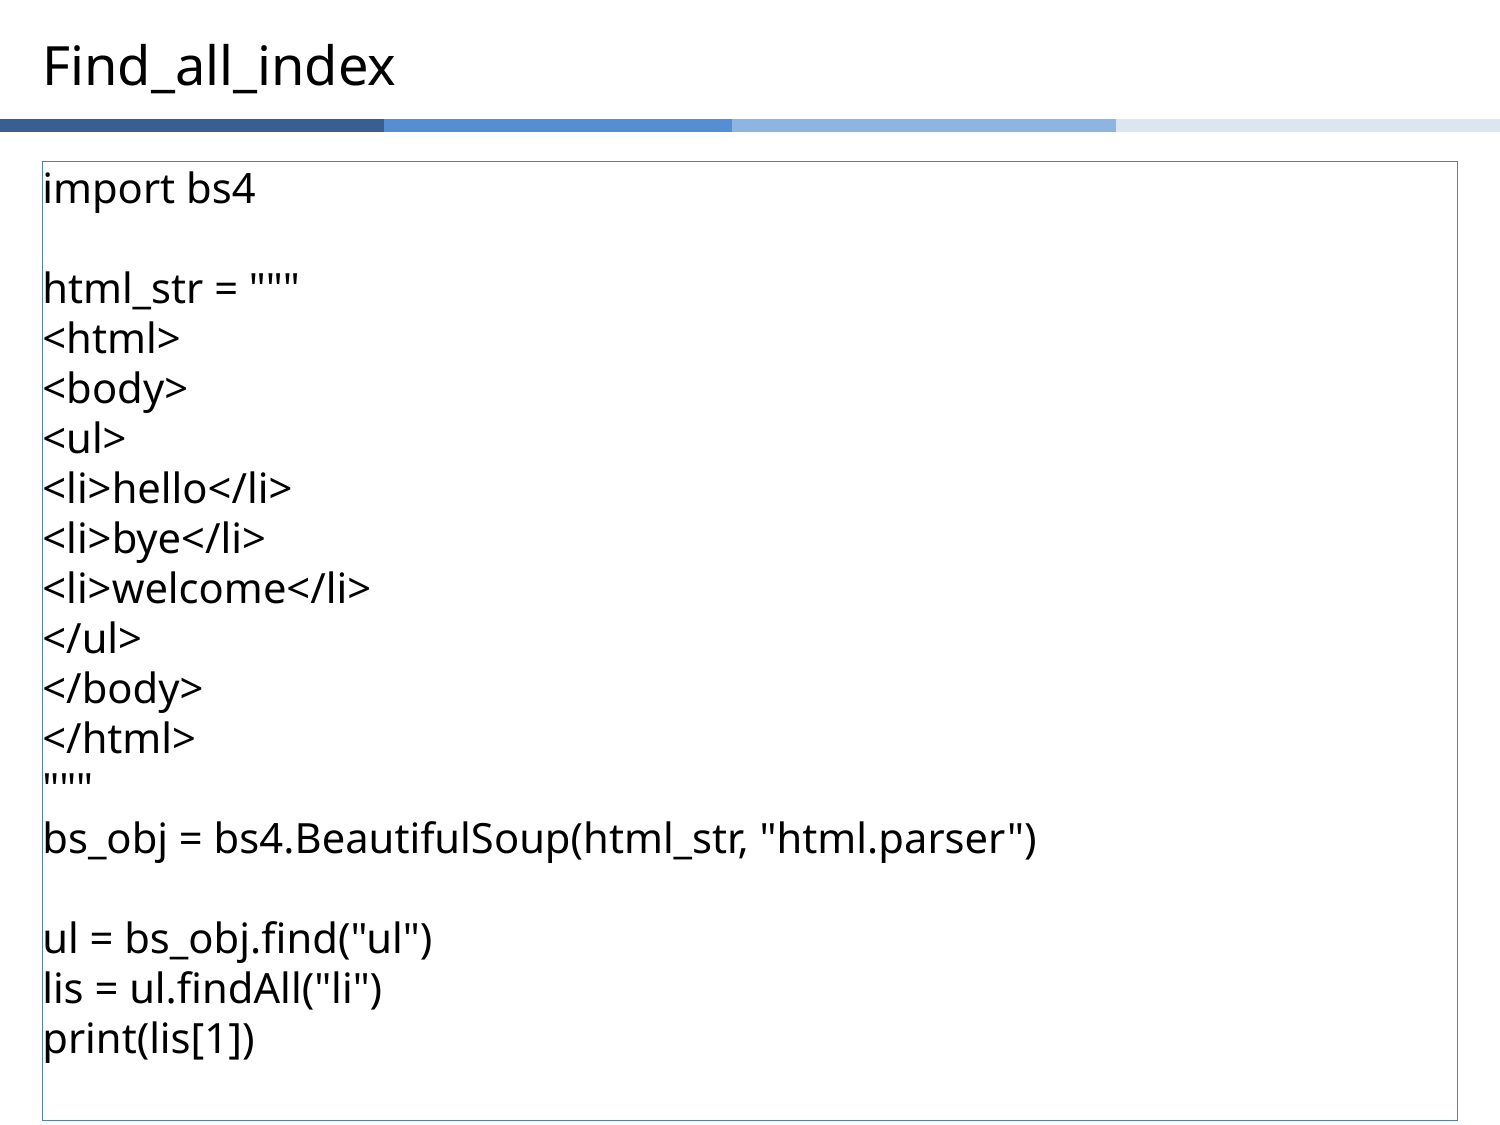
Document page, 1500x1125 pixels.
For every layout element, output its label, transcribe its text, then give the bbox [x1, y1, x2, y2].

list import bs4 html_str = """ <html> <body> <ul> <li>hello</li> <li>bye</li> <li>welcome</li> </ul> </body> </html> """ bs_obj = bs4.BeautifulSoup(html_str, "html.parser") ul = bs_obj.find("ul") lis = ul.findAll("li") print(lis[1]) [42, 161, 1458, 1121]
title Find_all_index [42, 31, 1458, 98]
